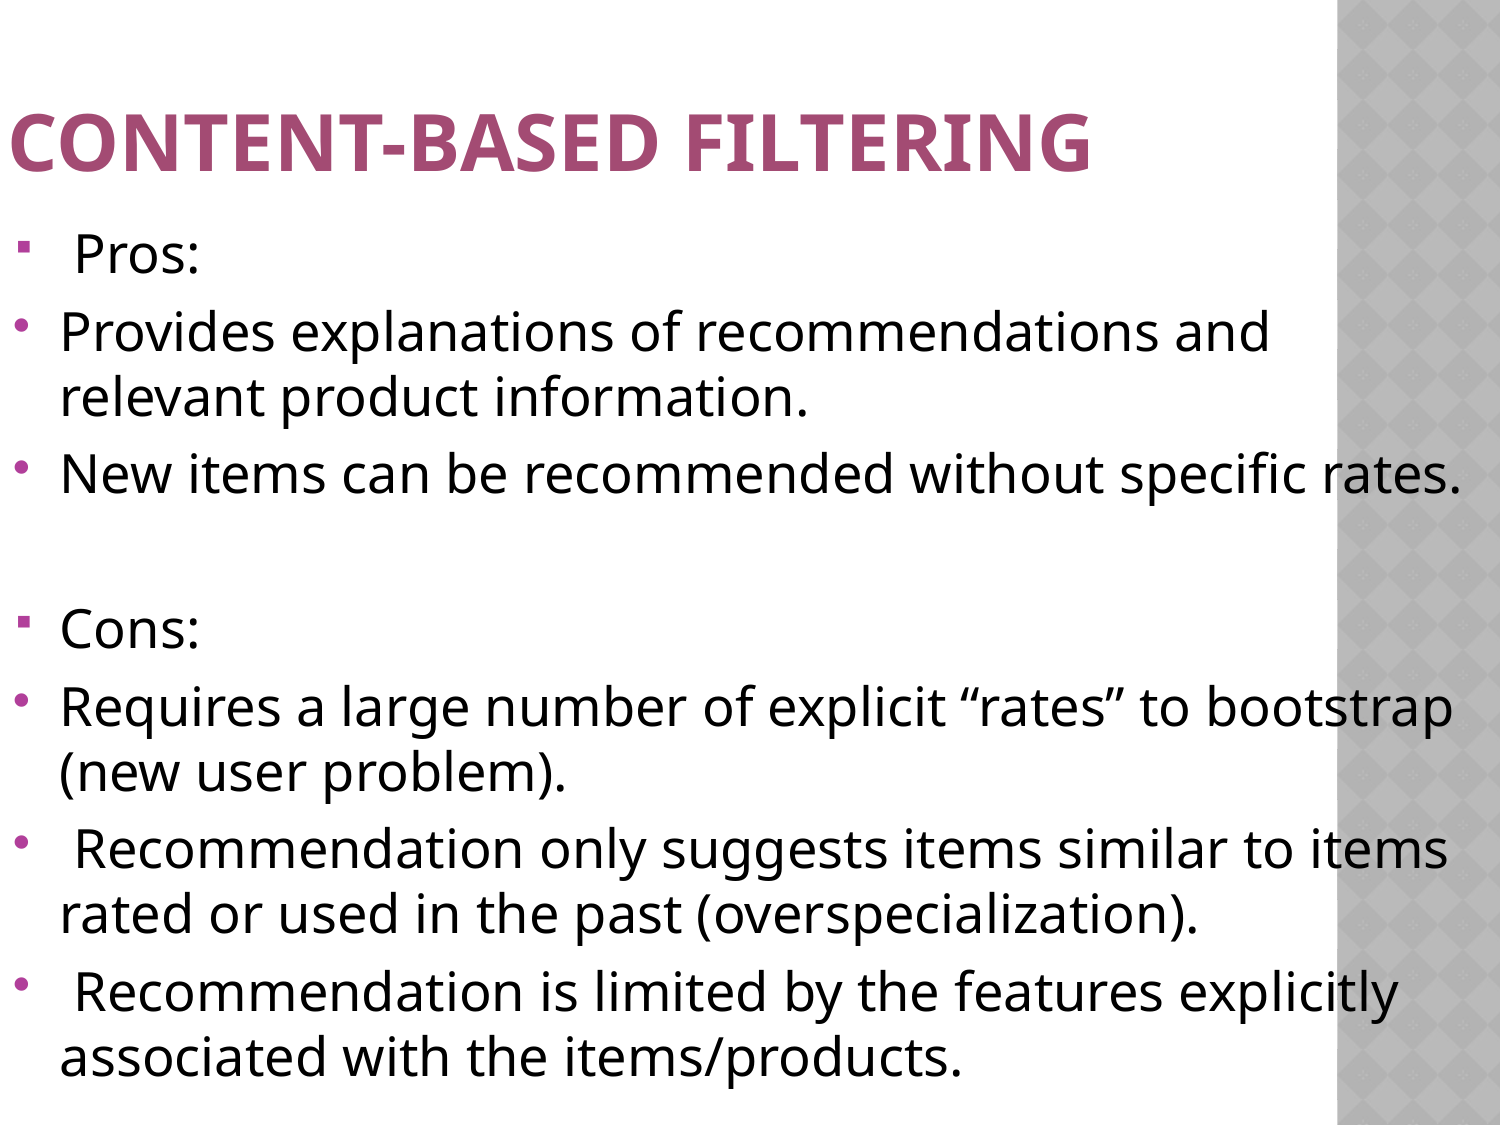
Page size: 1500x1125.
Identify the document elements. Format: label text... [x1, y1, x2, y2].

title Content-based filtering [0, 0, 1338, 188]
list Pros: Provides explanations of recommendations and relevant product information. New items can be recommended without specific rates. Cons: Requires a large number of explicit “rates” to bootstrap (new user problem). Recommendation only suggests items similar to items rated or used in the past (overspecialization). Recommendation is limited by the features explicitly associated with the items/products. [0, 212, 1500, 1125]
